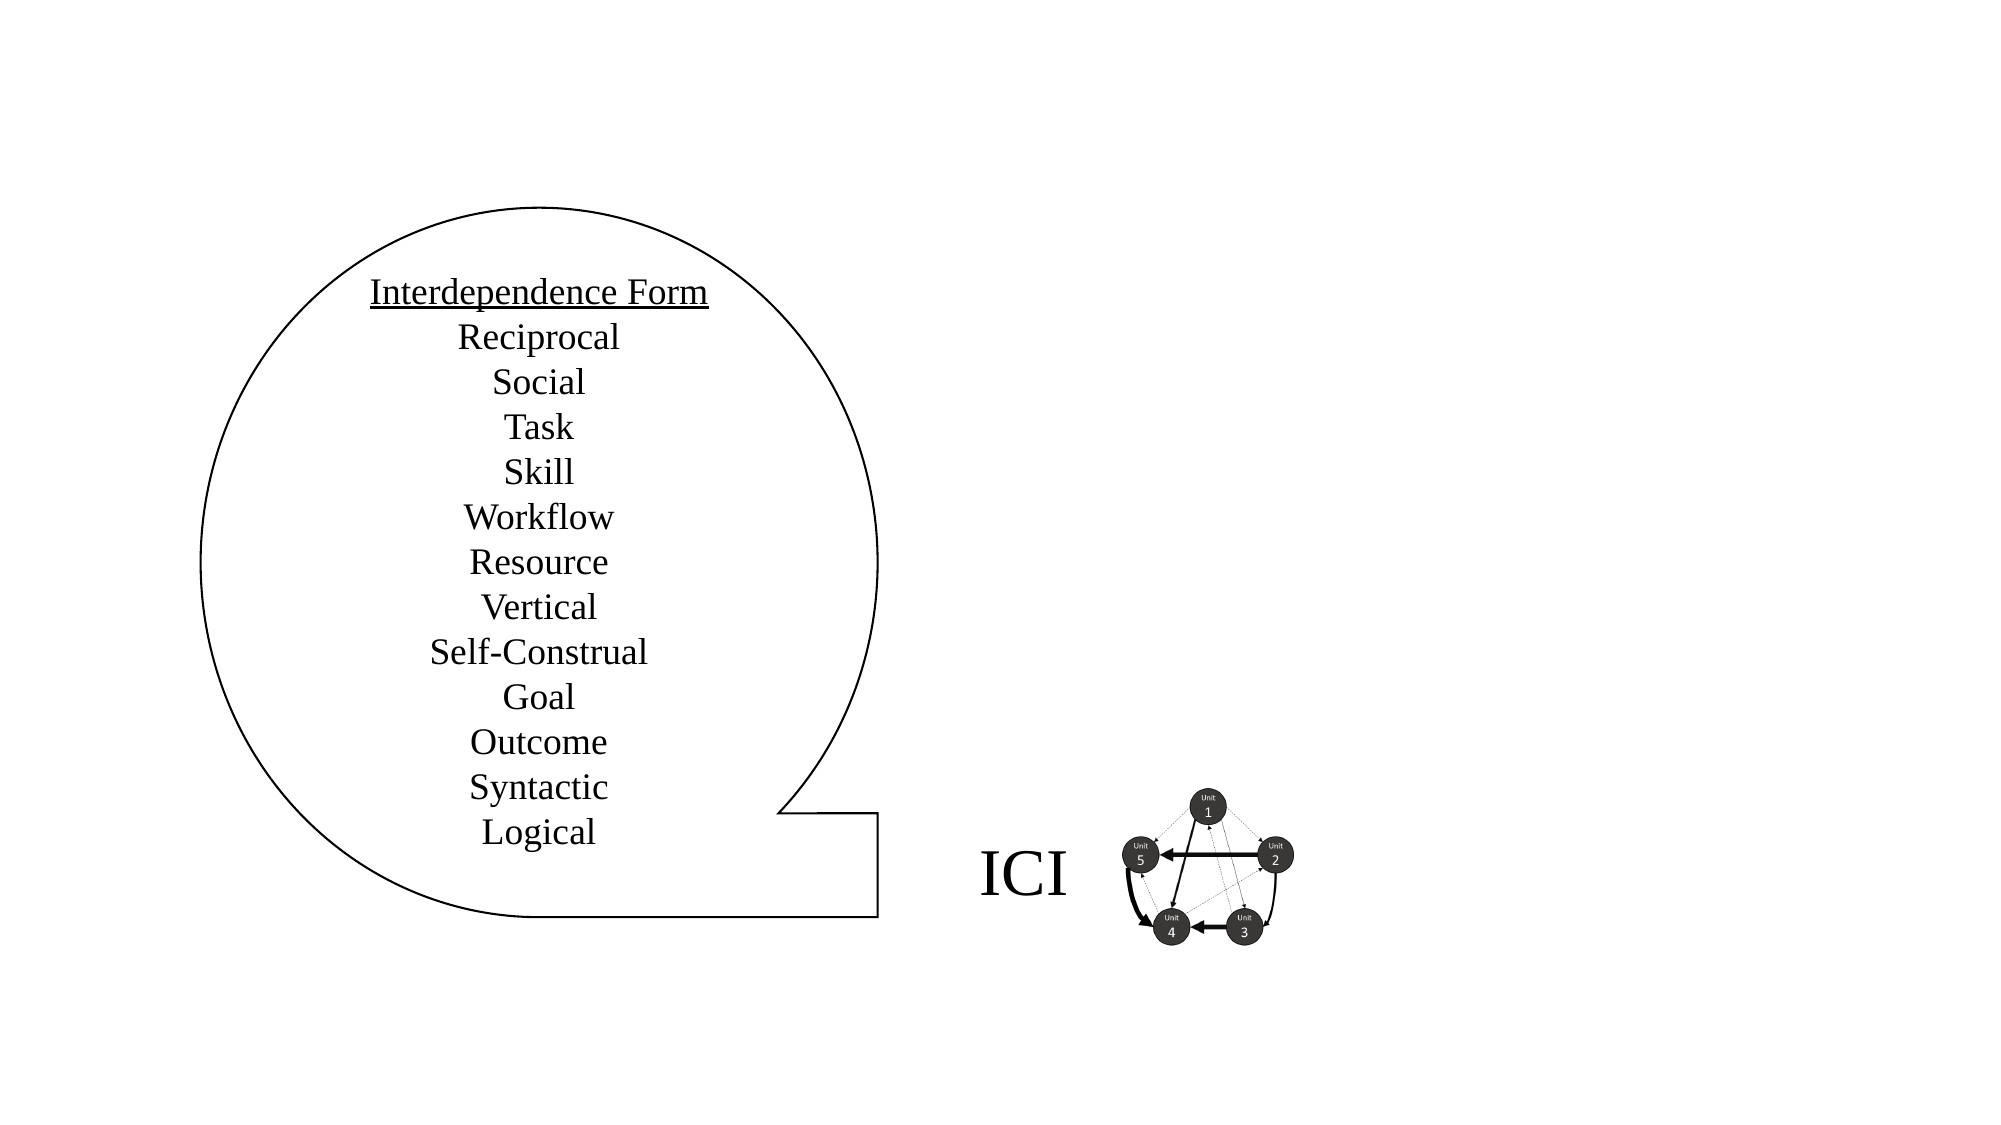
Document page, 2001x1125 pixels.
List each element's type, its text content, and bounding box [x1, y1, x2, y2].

picture [1122, 788, 1294, 950]
text_box Interdependence Form Reciprocal Social Task Skill Workflow Resource Vertical Self-Construal Goal Outcome Syntactic Logical [354, 259, 724, 860]
text_box ICI [964, 821, 1084, 916]
text_box [199, 264, 879, 919]
text_box [361, 206, 717, 259]
